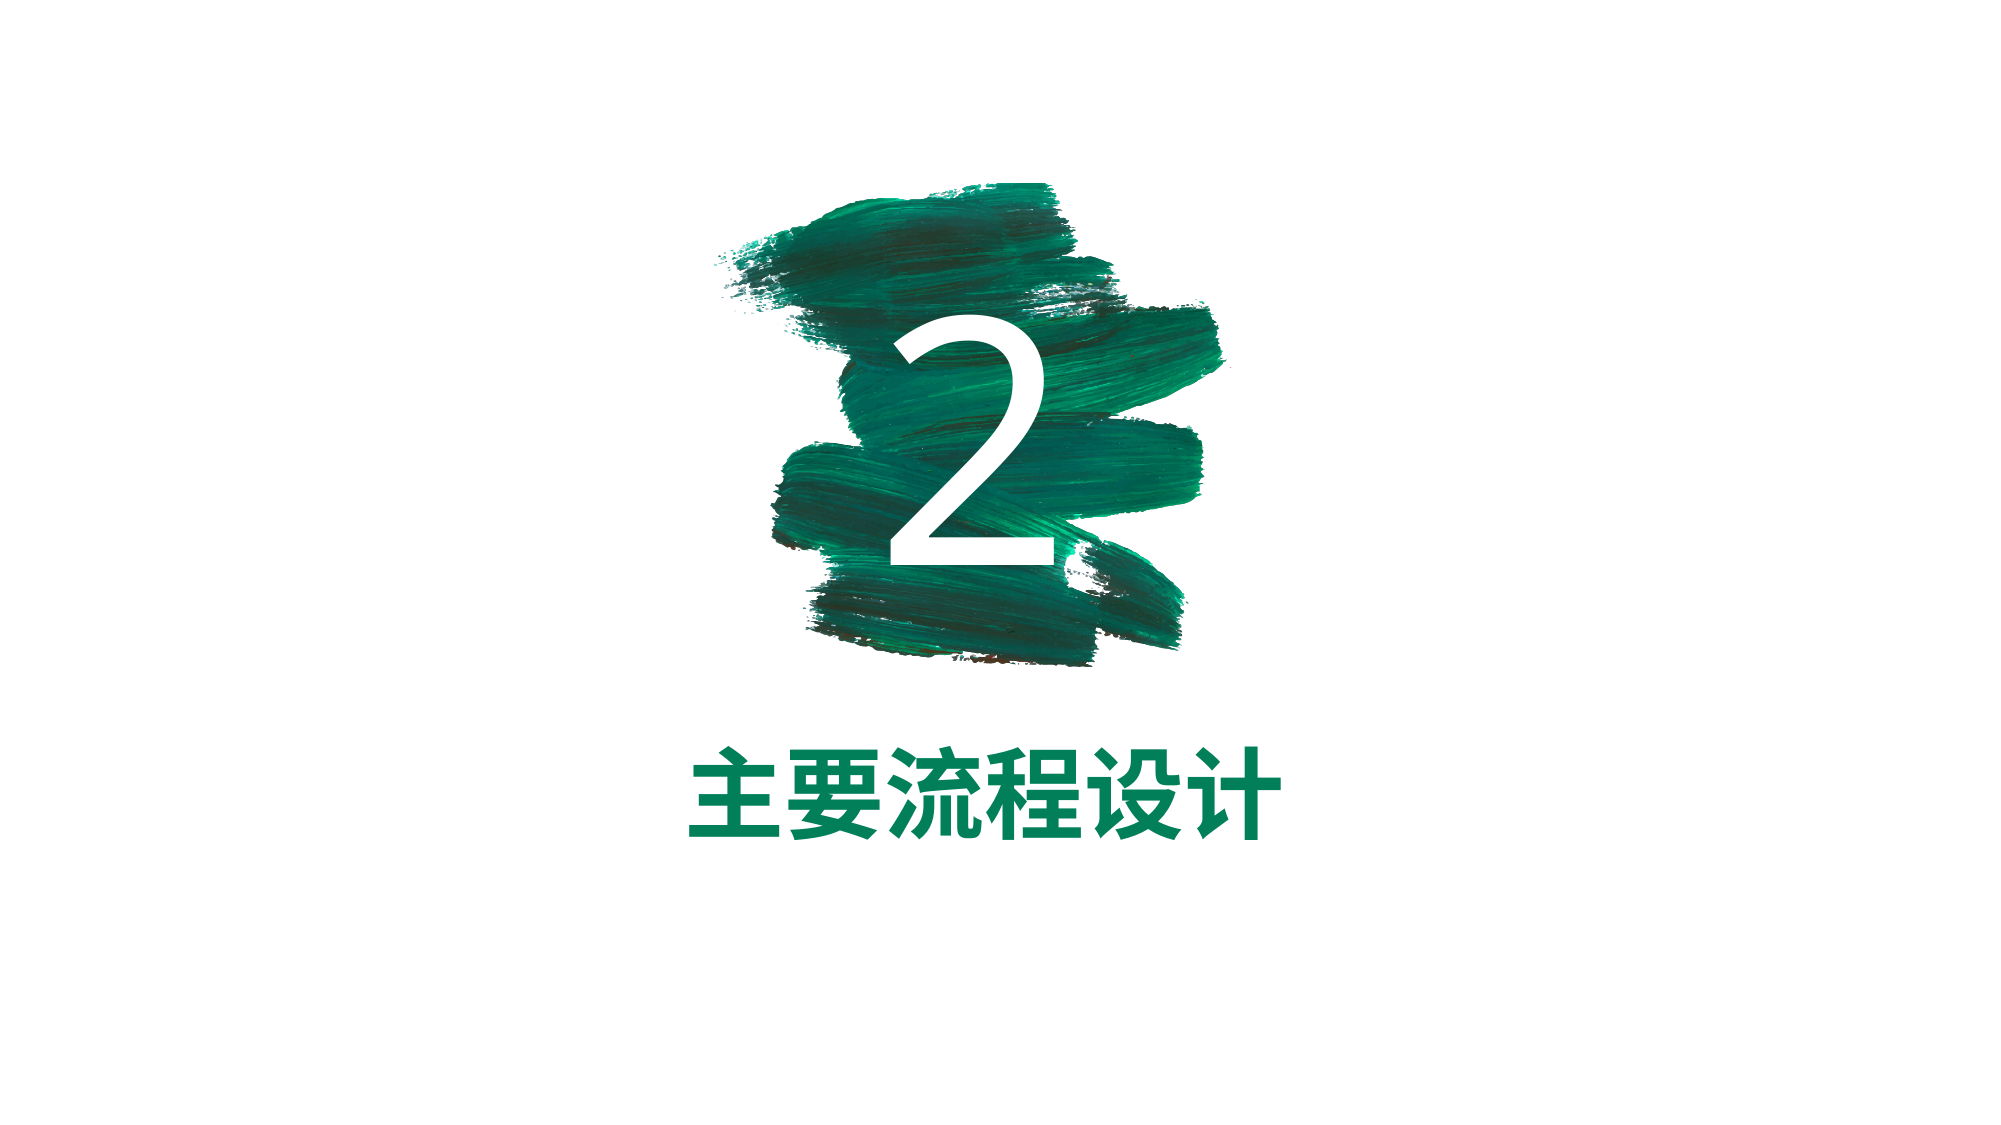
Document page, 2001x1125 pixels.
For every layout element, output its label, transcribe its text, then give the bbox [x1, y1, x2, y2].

text_box 主要流程设计 [486, 724, 1482, 860]
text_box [714, 183, 1233, 667]
